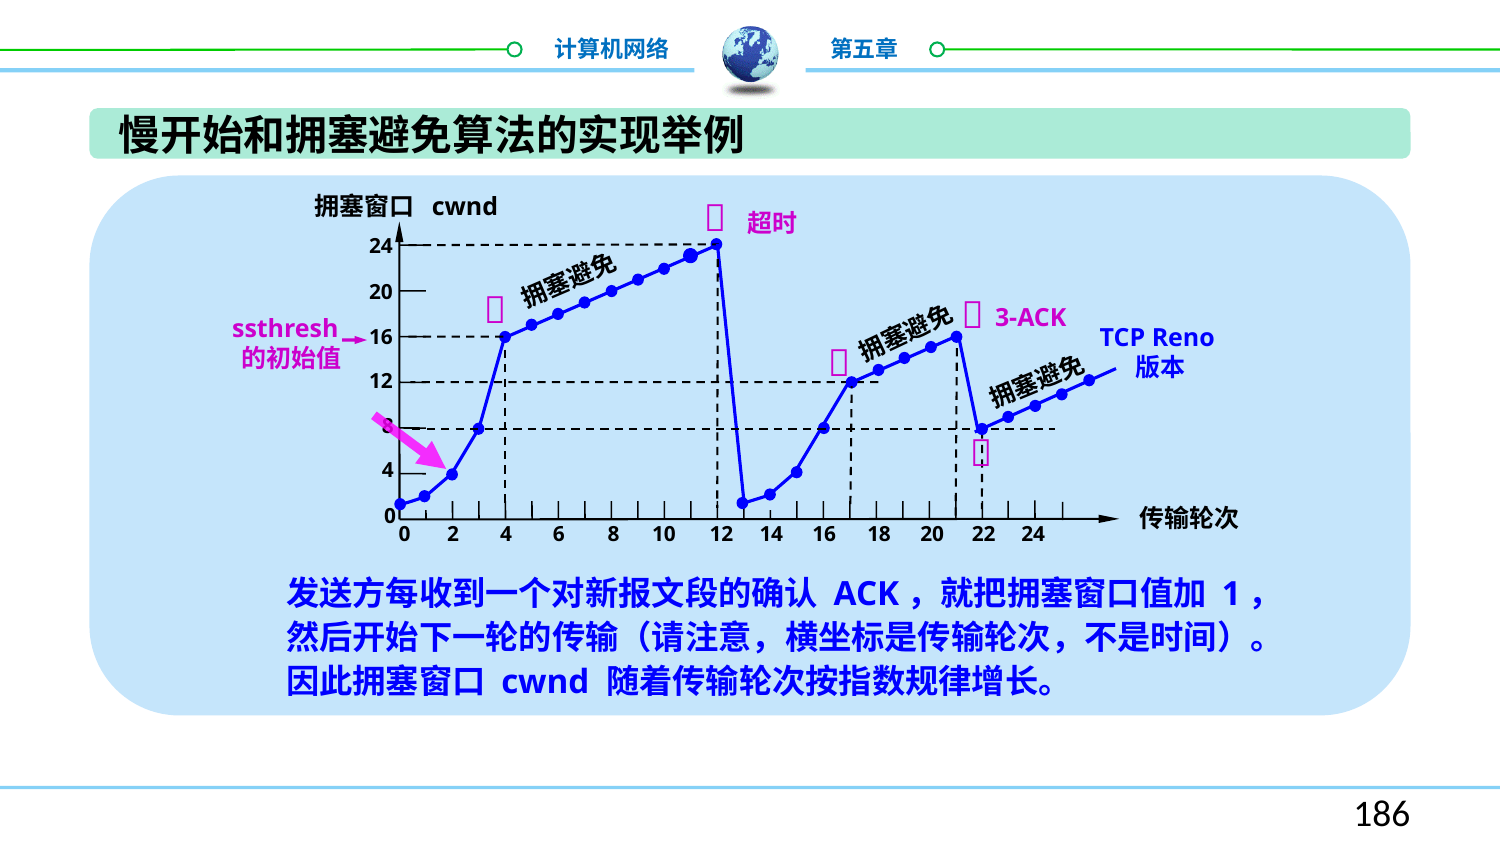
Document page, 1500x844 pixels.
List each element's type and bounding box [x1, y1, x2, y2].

slide_number [1074, 782, 1425, 827]
text_box [87, 173, 1413, 718]
text_box [89, 101, 1411, 166]
picture [720, 24, 780, 100]
